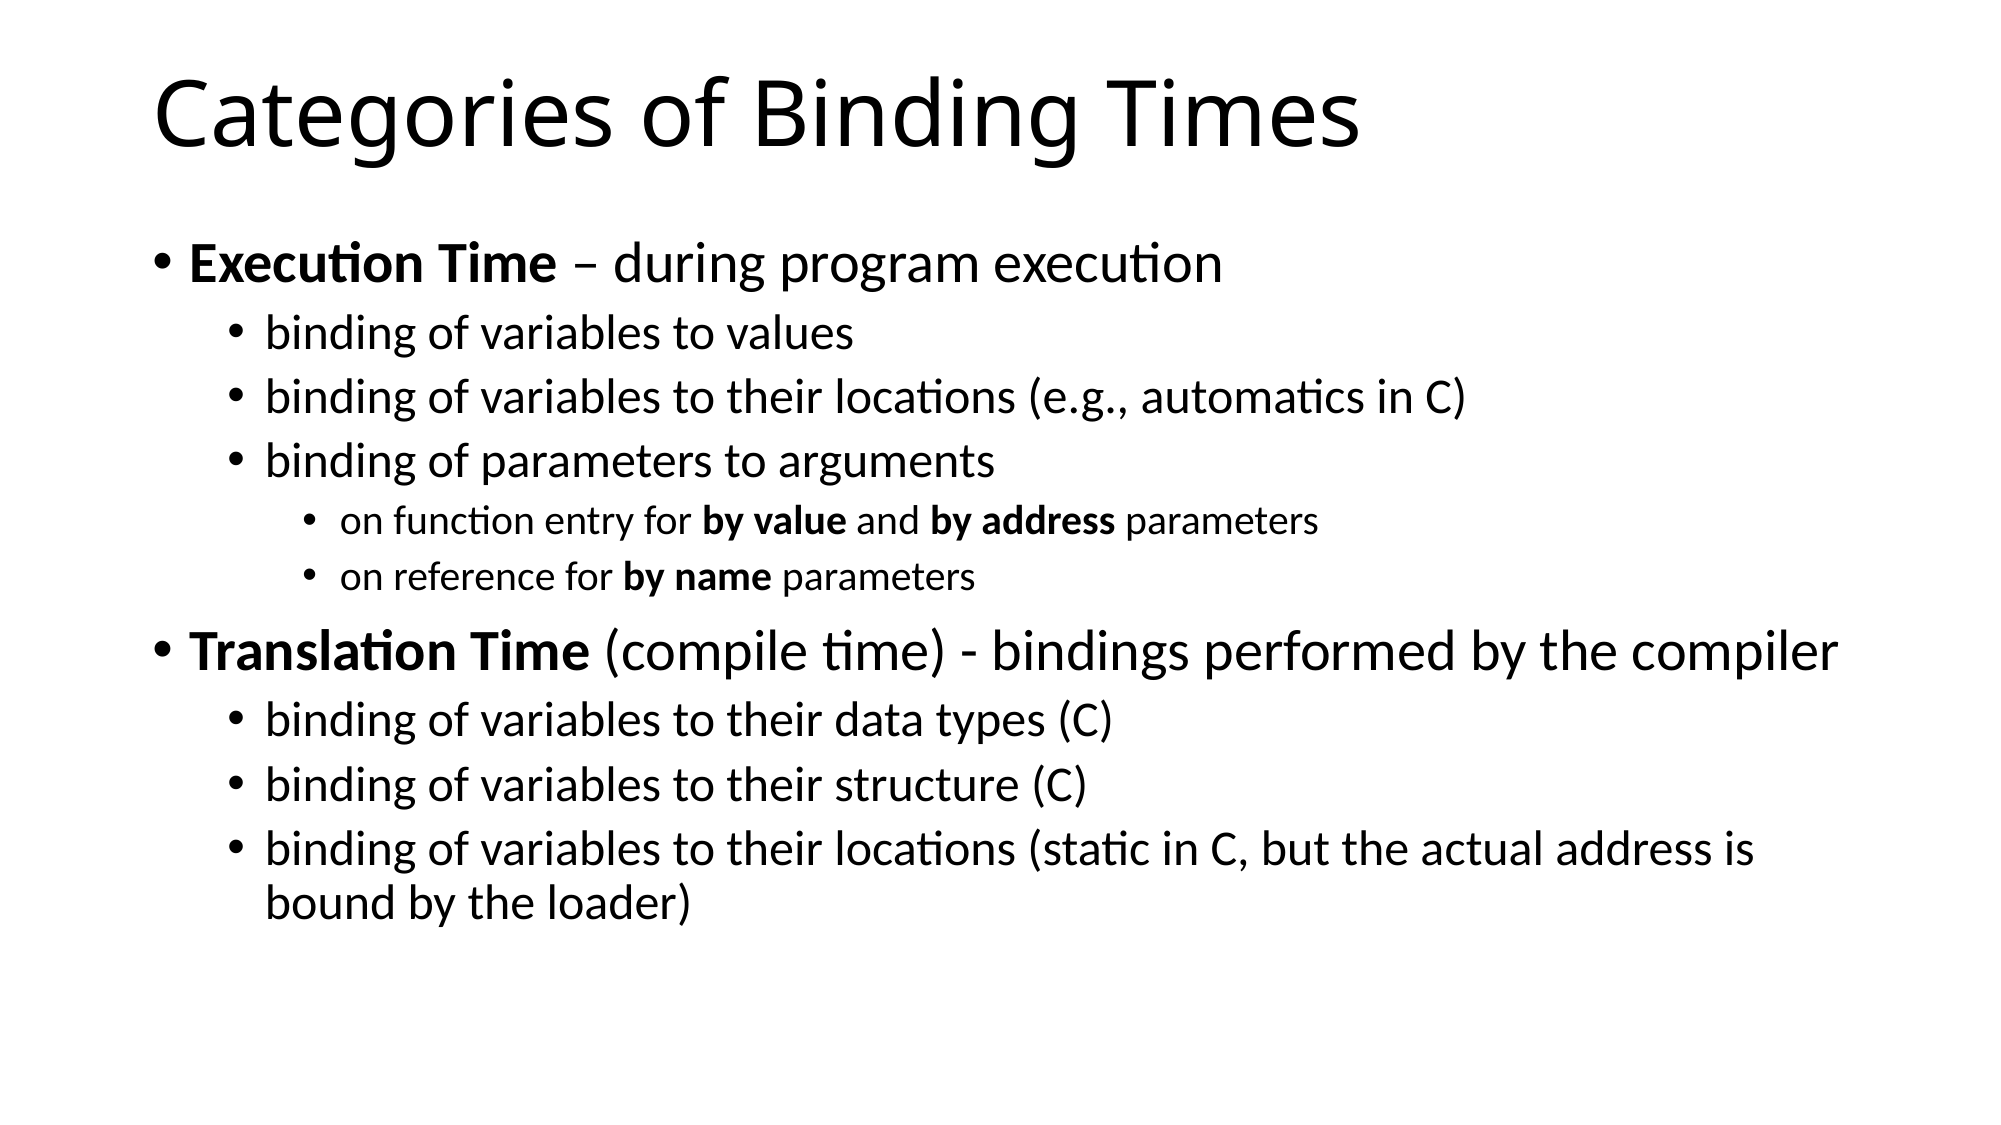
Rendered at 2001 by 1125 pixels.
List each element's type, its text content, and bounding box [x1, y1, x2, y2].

list Execution Time – during program execution binding of variables to values binding of variables to their locations (e.g., automatics in C) binding of parameters to arguments on function entry for by value and by address parameters on reference for by name parameters Translation Time (compile time) - bindings performed by the compiler binding of variables to their data types (C) binding of variables to their structure (C) binding of variables to their locations (static in C, but the actual address is bound by the loader) [137, 225, 1863, 1014]
title Categories of Binding Times [137, 7, 1863, 225]
